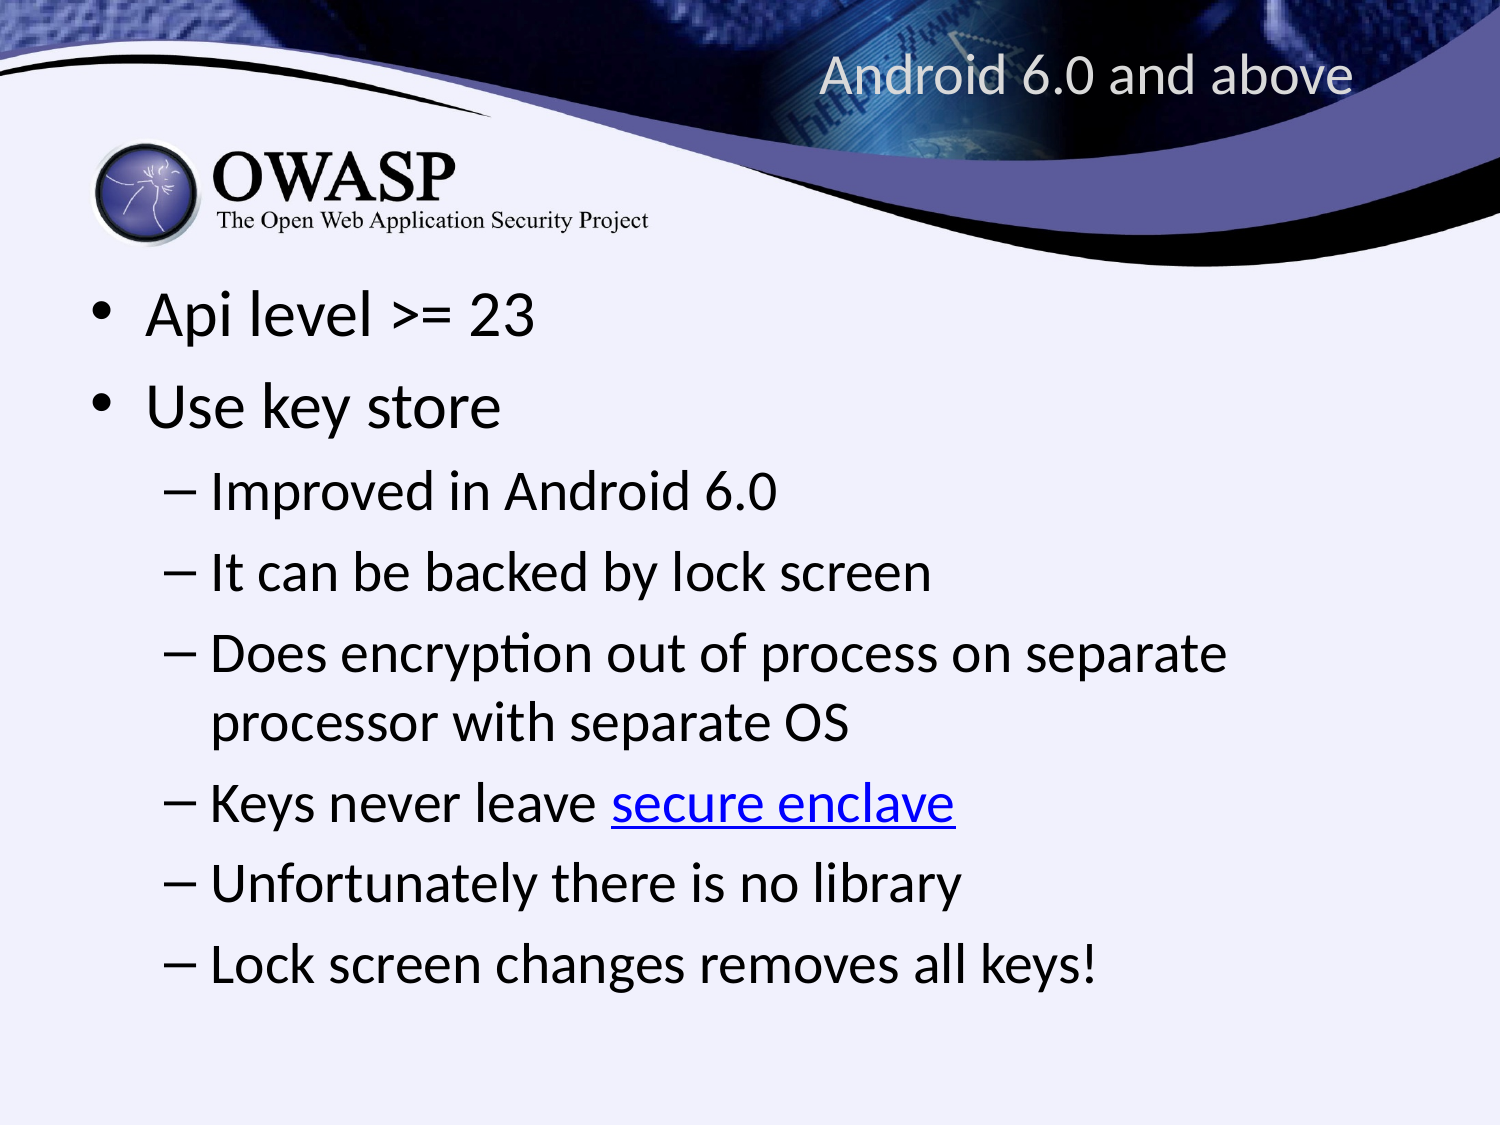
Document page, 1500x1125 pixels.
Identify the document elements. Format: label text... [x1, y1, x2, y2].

list Api level >= 23 Use key store Improved in Android 6.0 It can be backed by lock screen Does encryption out of process on separate processor with separate OS Keys never leave secure enclave Unfortunately there is no library Lock screen changes removes all keys! [75, 262, 1425, 1005]
title Android 6.0 and above [699, 12, 1475, 130]
picture [0, 0, 1500, 1125]
